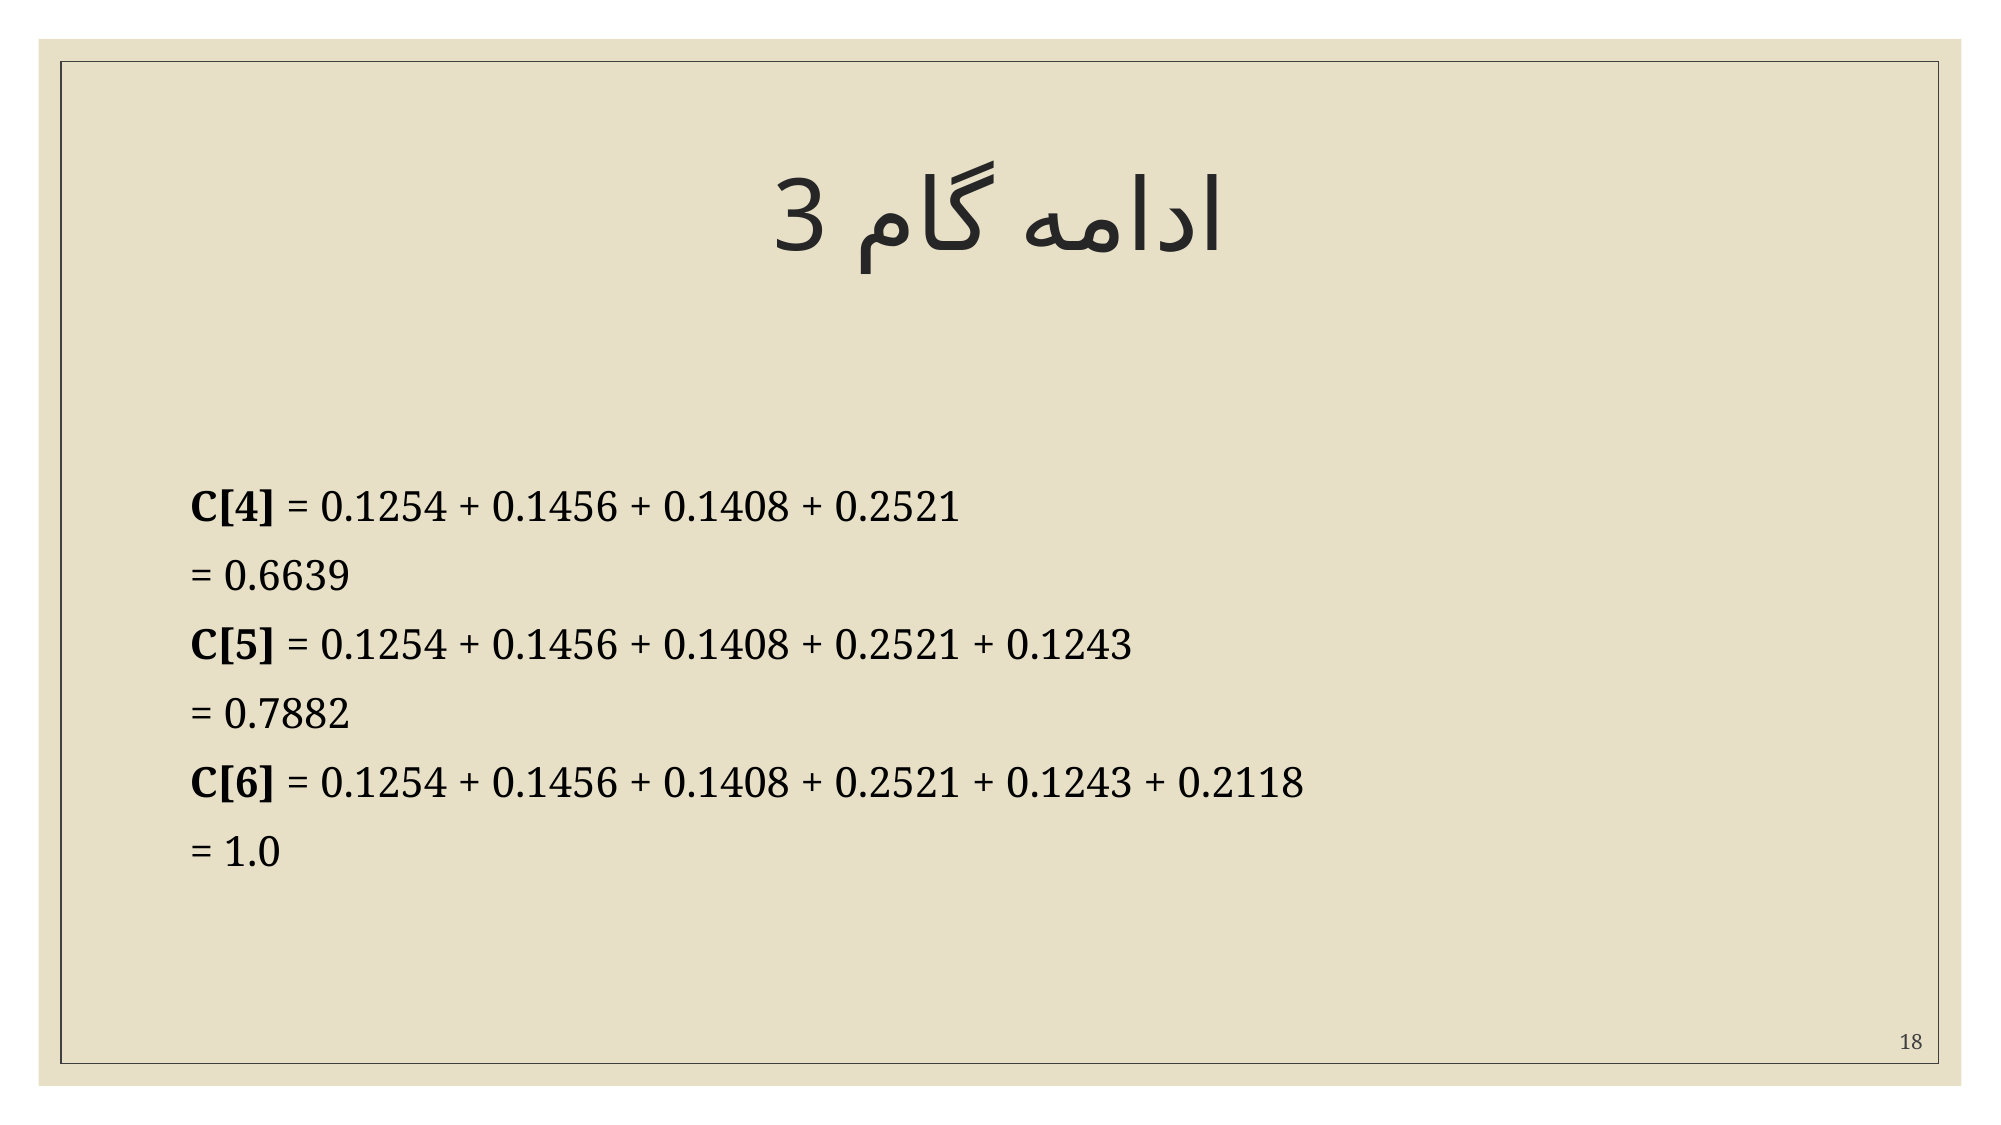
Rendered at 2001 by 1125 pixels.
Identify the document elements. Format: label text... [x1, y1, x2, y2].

title ادامه گام 3 [174, 105, 1825, 331]
list C[4] = 0.1254 + 0.1456 + 0.1408 + 0.2521 = 0.6639 C[5] = 0.1254 + 0.1456 + 0.1408 + 0.2521 + 0.1243 = 0.7882 C[6] = 0.1254 + 0.1456 + 0.1408 + 0.2521 + 0.1243 + 0.2118 = 1.0 [174, 403, 1825, 1020]
slide_number 18 [1697, 1019, 1938, 1062]
